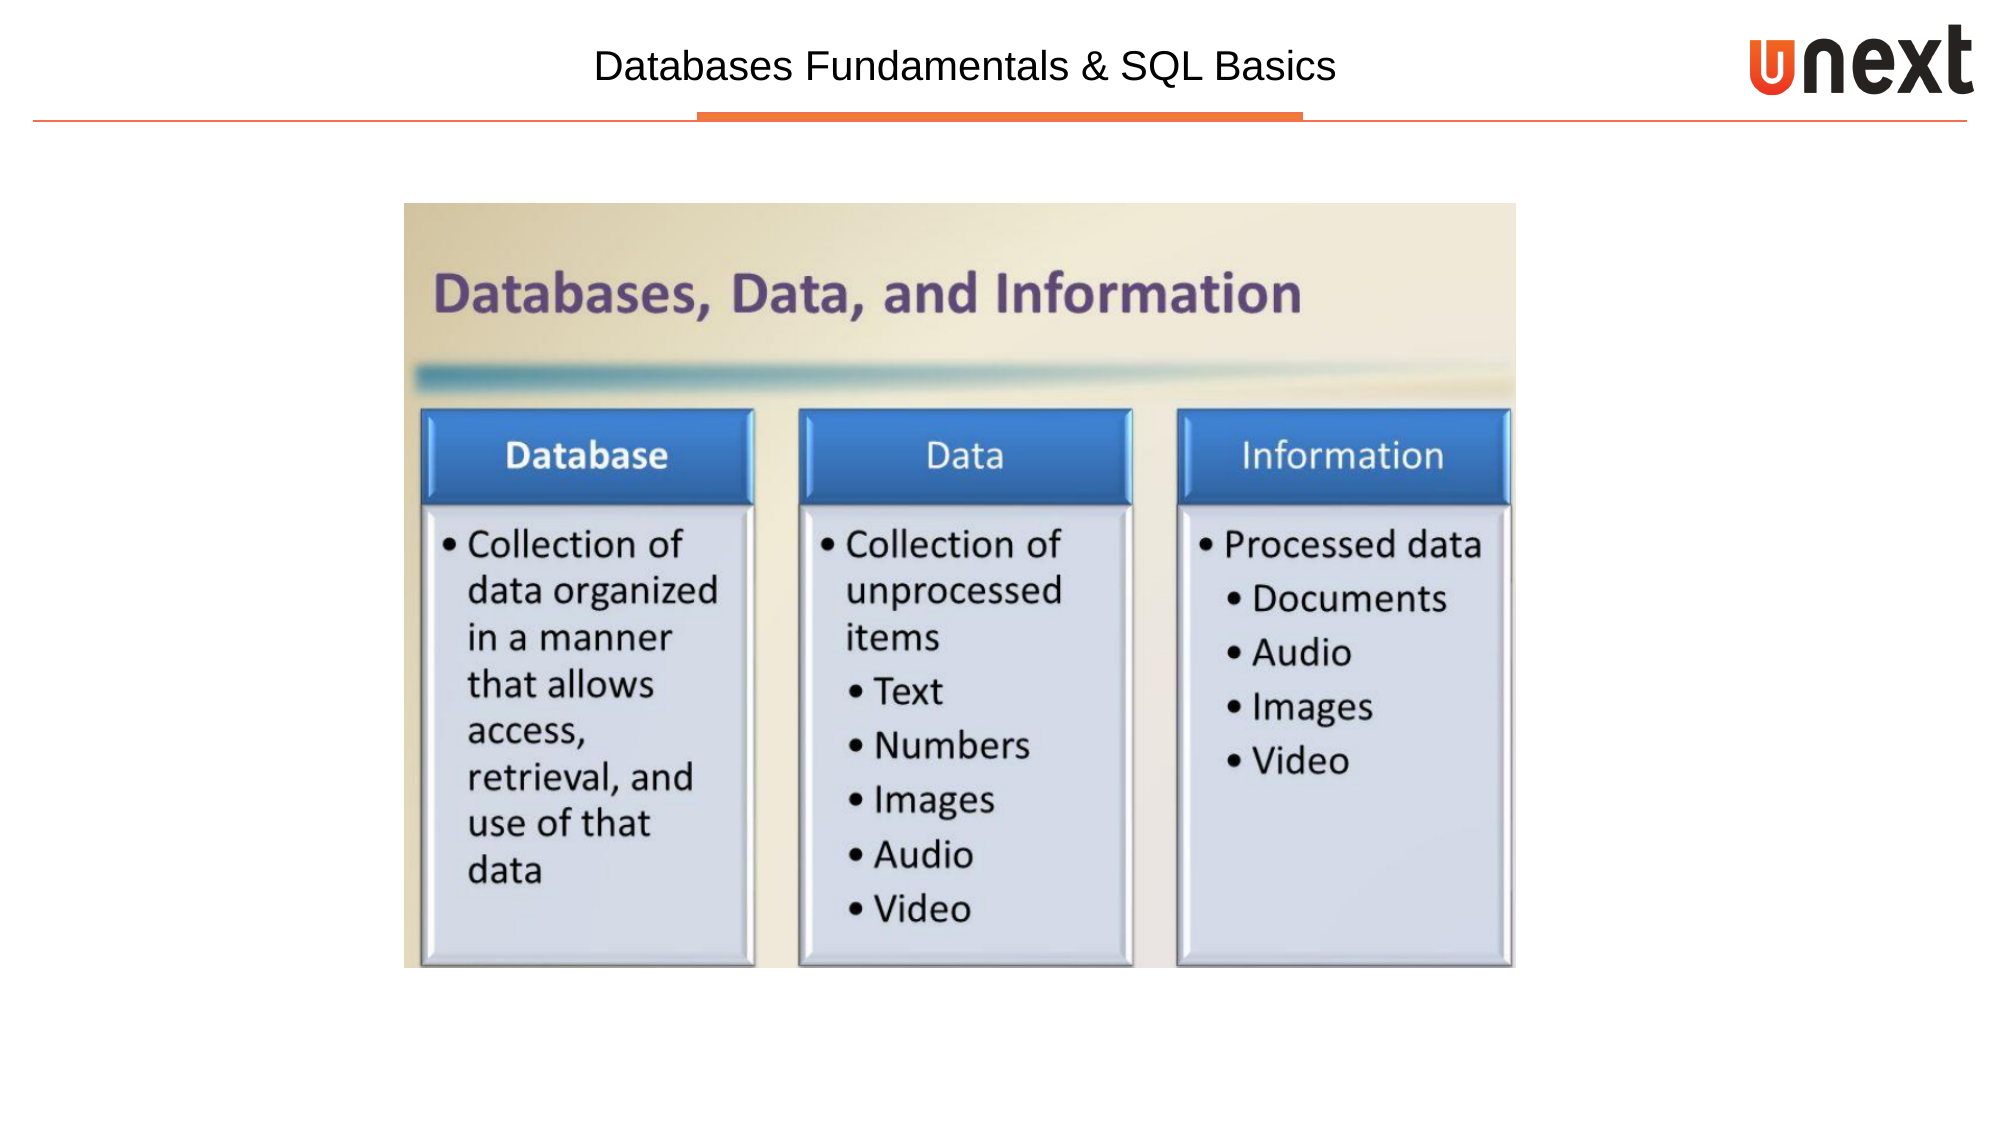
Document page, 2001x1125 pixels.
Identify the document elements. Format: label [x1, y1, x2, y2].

picture [404, 203, 1516, 968]
picture [1734, 12, 1989, 110]
